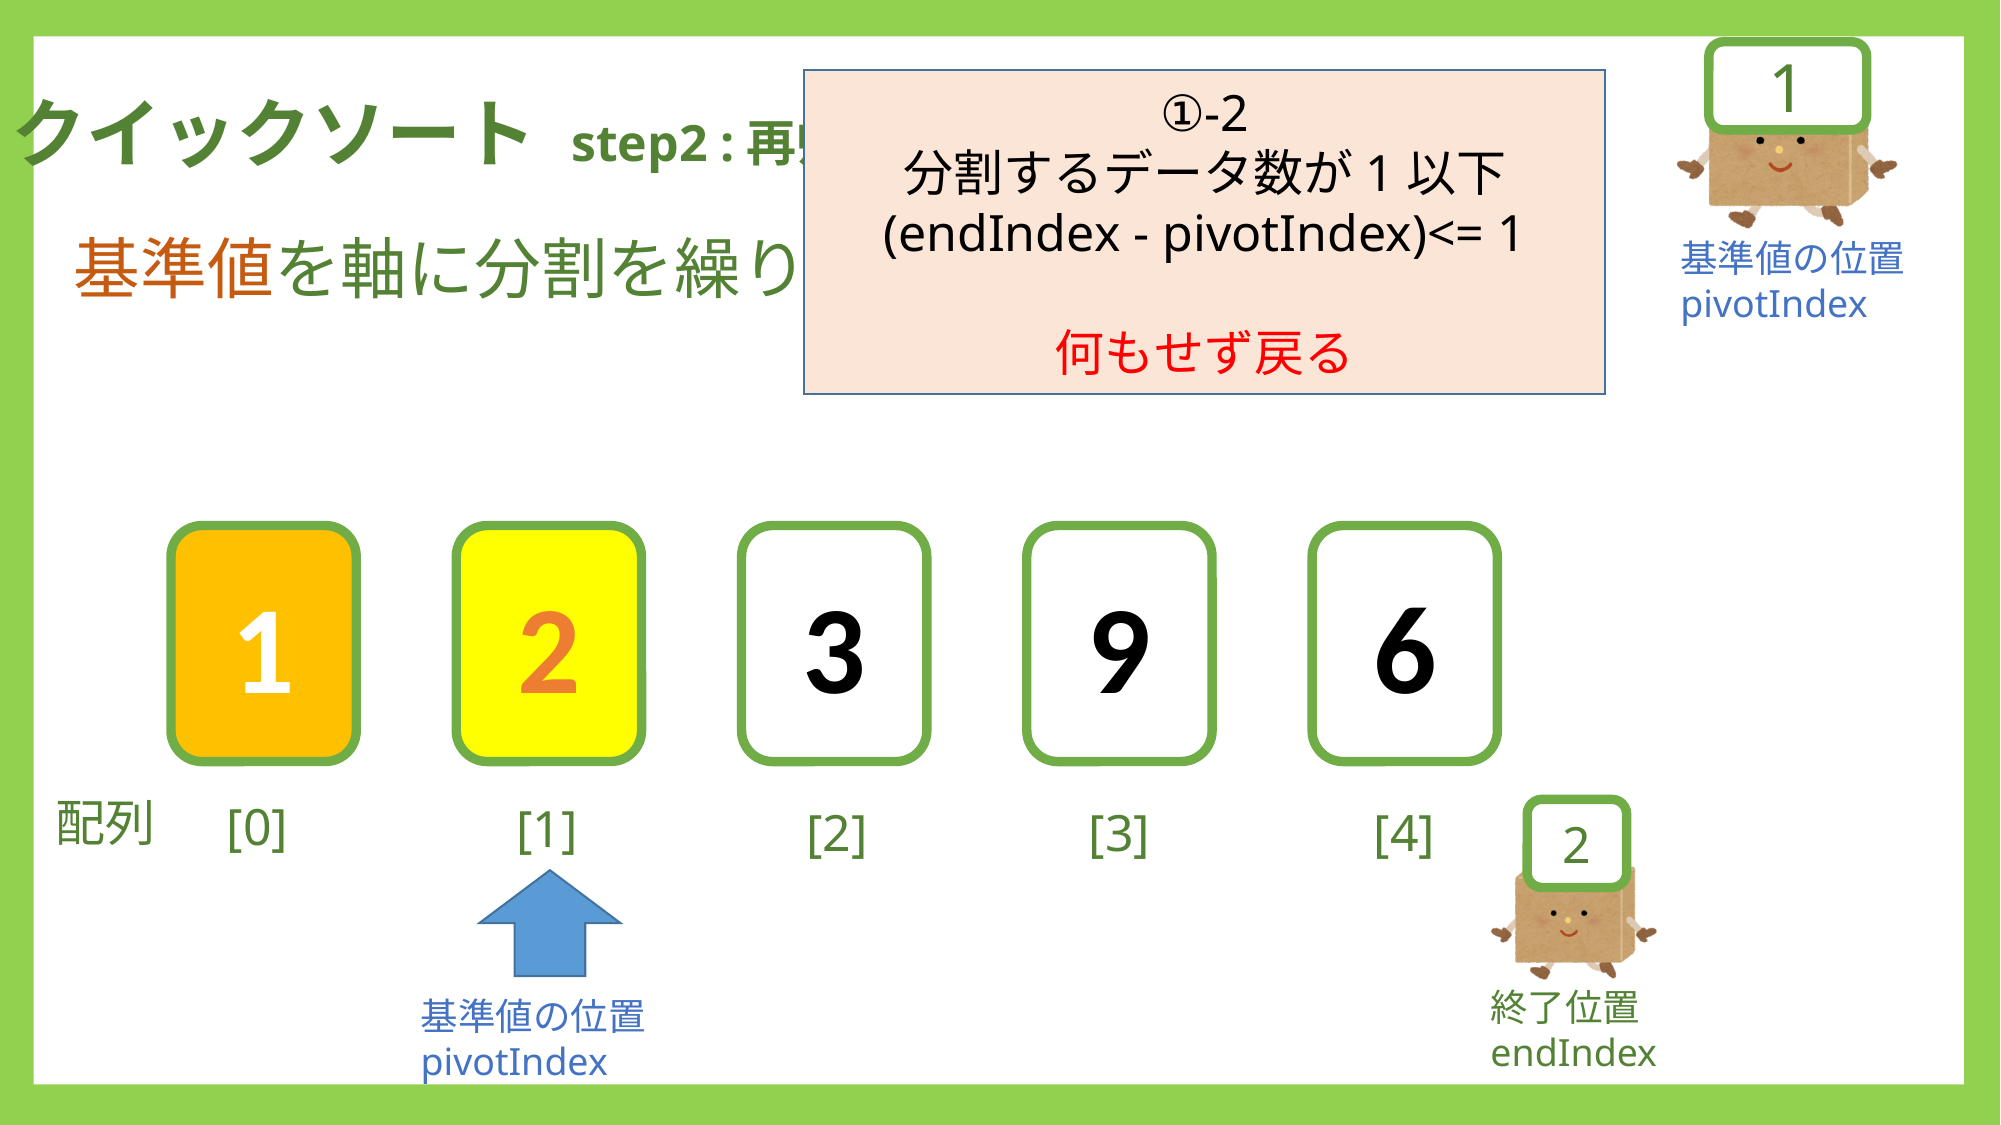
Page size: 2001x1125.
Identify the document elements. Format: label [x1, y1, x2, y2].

text_box [455, 524, 643, 763]
text_box [211, 788, 304, 863]
picture [1669, 41, 1903, 253]
text_box [1359, 794, 1451, 870]
text_box [1665, 227, 1921, 333]
text_box [0, 69, 1606, 395]
text_box [1526, 798, 1628, 838]
picture [1485, 838, 1661, 998]
text_box [169, 524, 358, 763]
text_box [476, 868, 624, 978]
text_box [405, 985, 661, 1091]
text_box [791, 794, 883, 870]
text_box [1073, 794, 1166, 870]
text_box [1475, 976, 1709, 1081]
text_box [40, 784, 171, 860]
text_box [501, 790, 593, 866]
text_box [740, 524, 928, 763]
text_box [1025, 524, 1214, 763]
text_box [1311, 524, 1499, 763]
